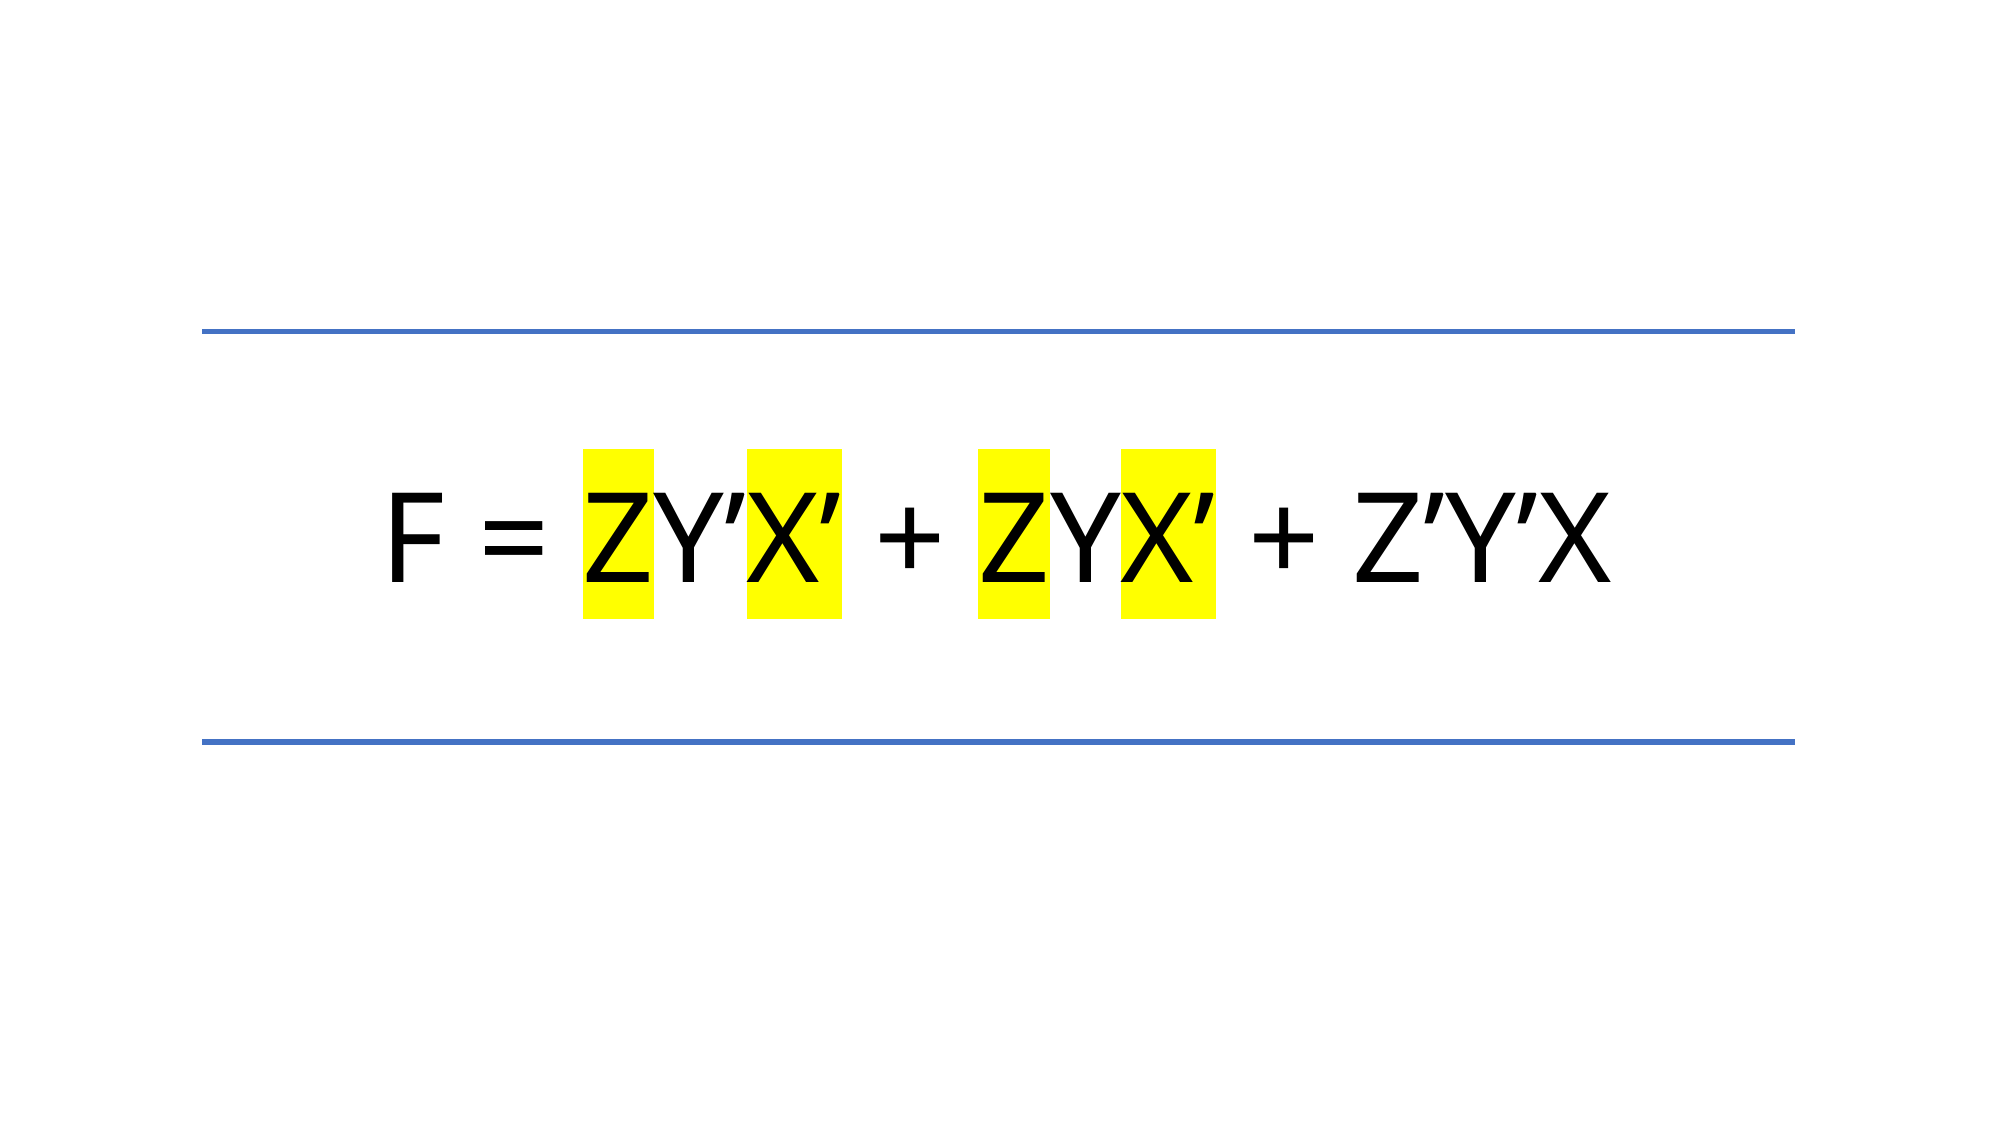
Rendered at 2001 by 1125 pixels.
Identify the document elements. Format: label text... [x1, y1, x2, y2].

text_box F = zy’x’ + zyx’ + Z’y’x [0, 449, 1997, 615]
